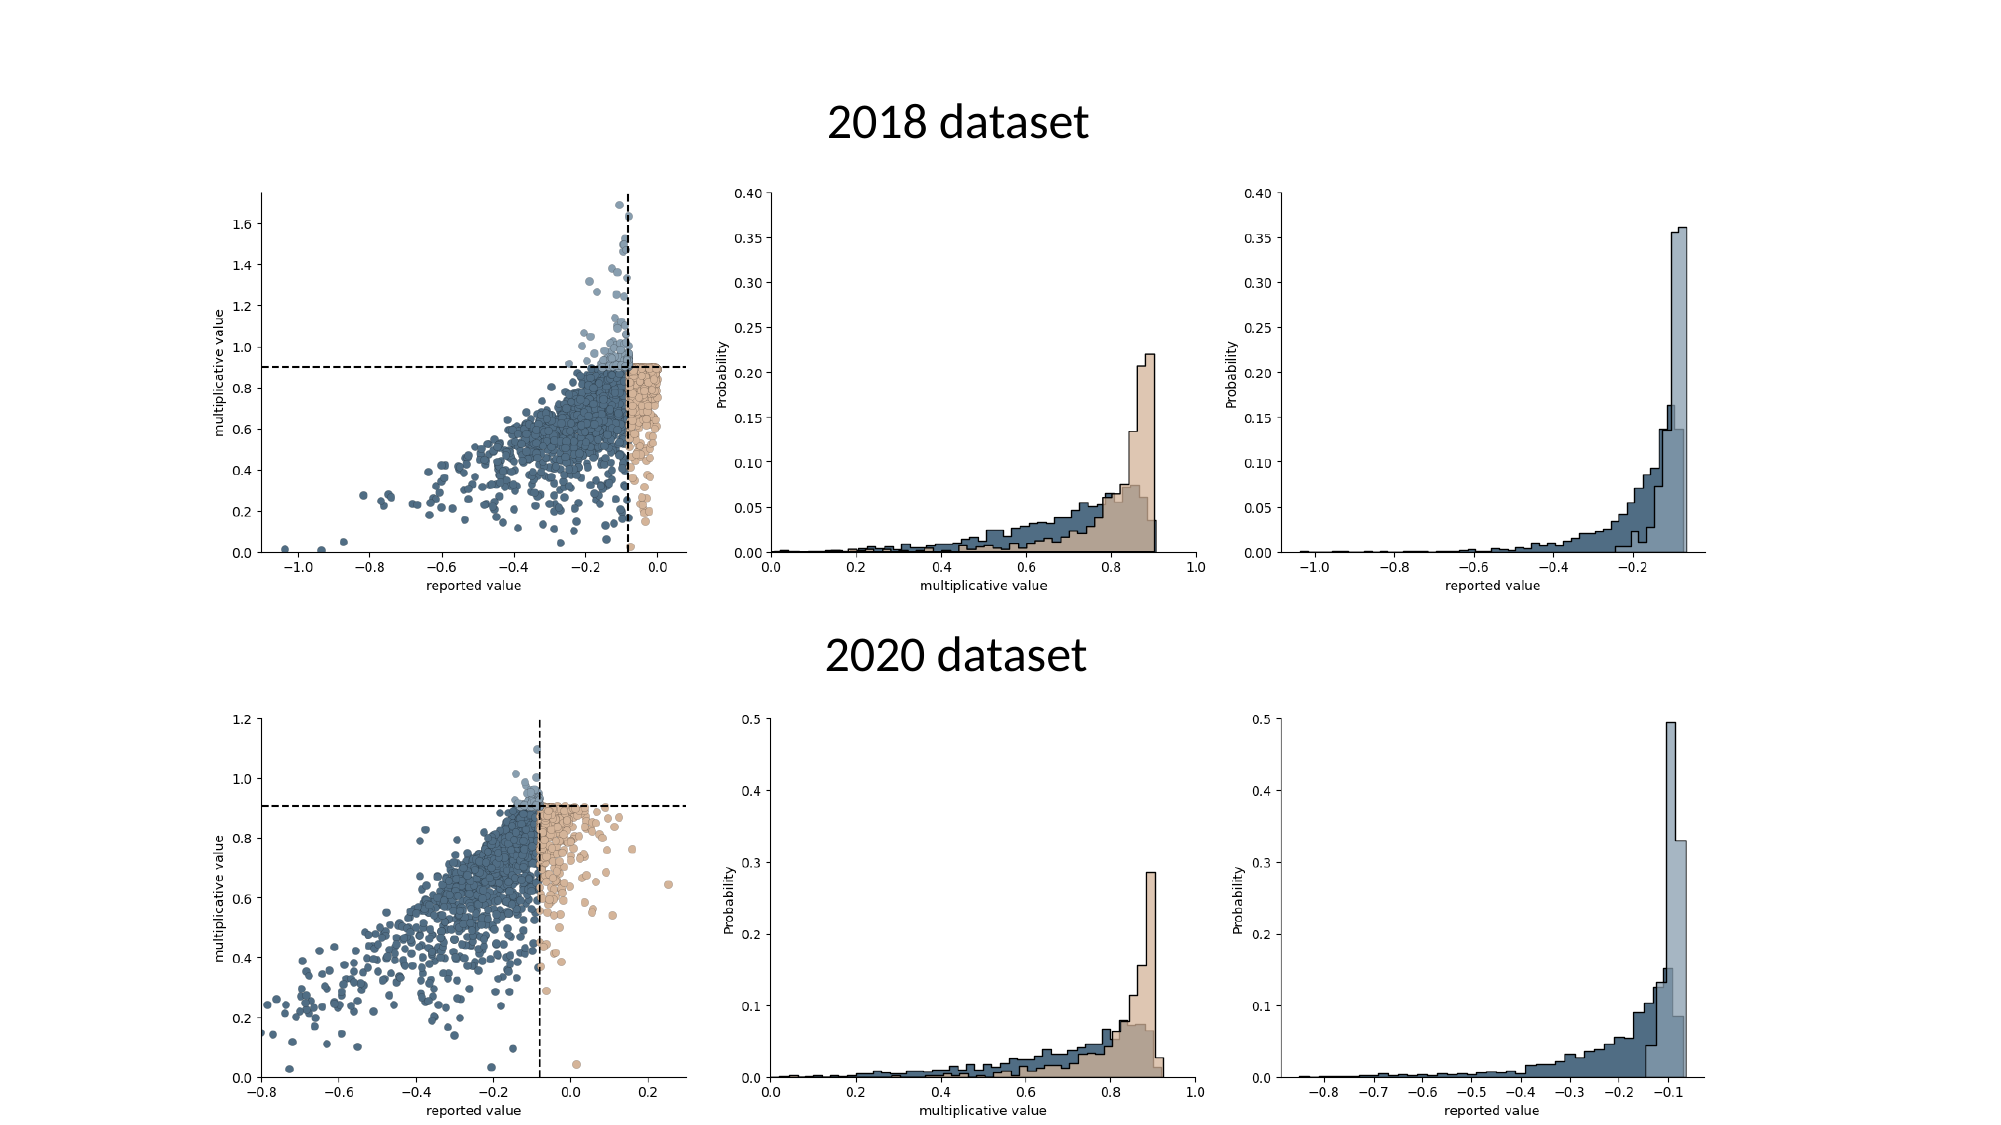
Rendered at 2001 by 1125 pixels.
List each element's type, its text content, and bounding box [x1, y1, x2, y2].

picture [204, 178, 1714, 601]
picture [204, 704, 1713, 1125]
text_box 2020 dataset [809, 613, 1103, 689]
text_box 2018 dataset [812, 80, 1105, 156]
